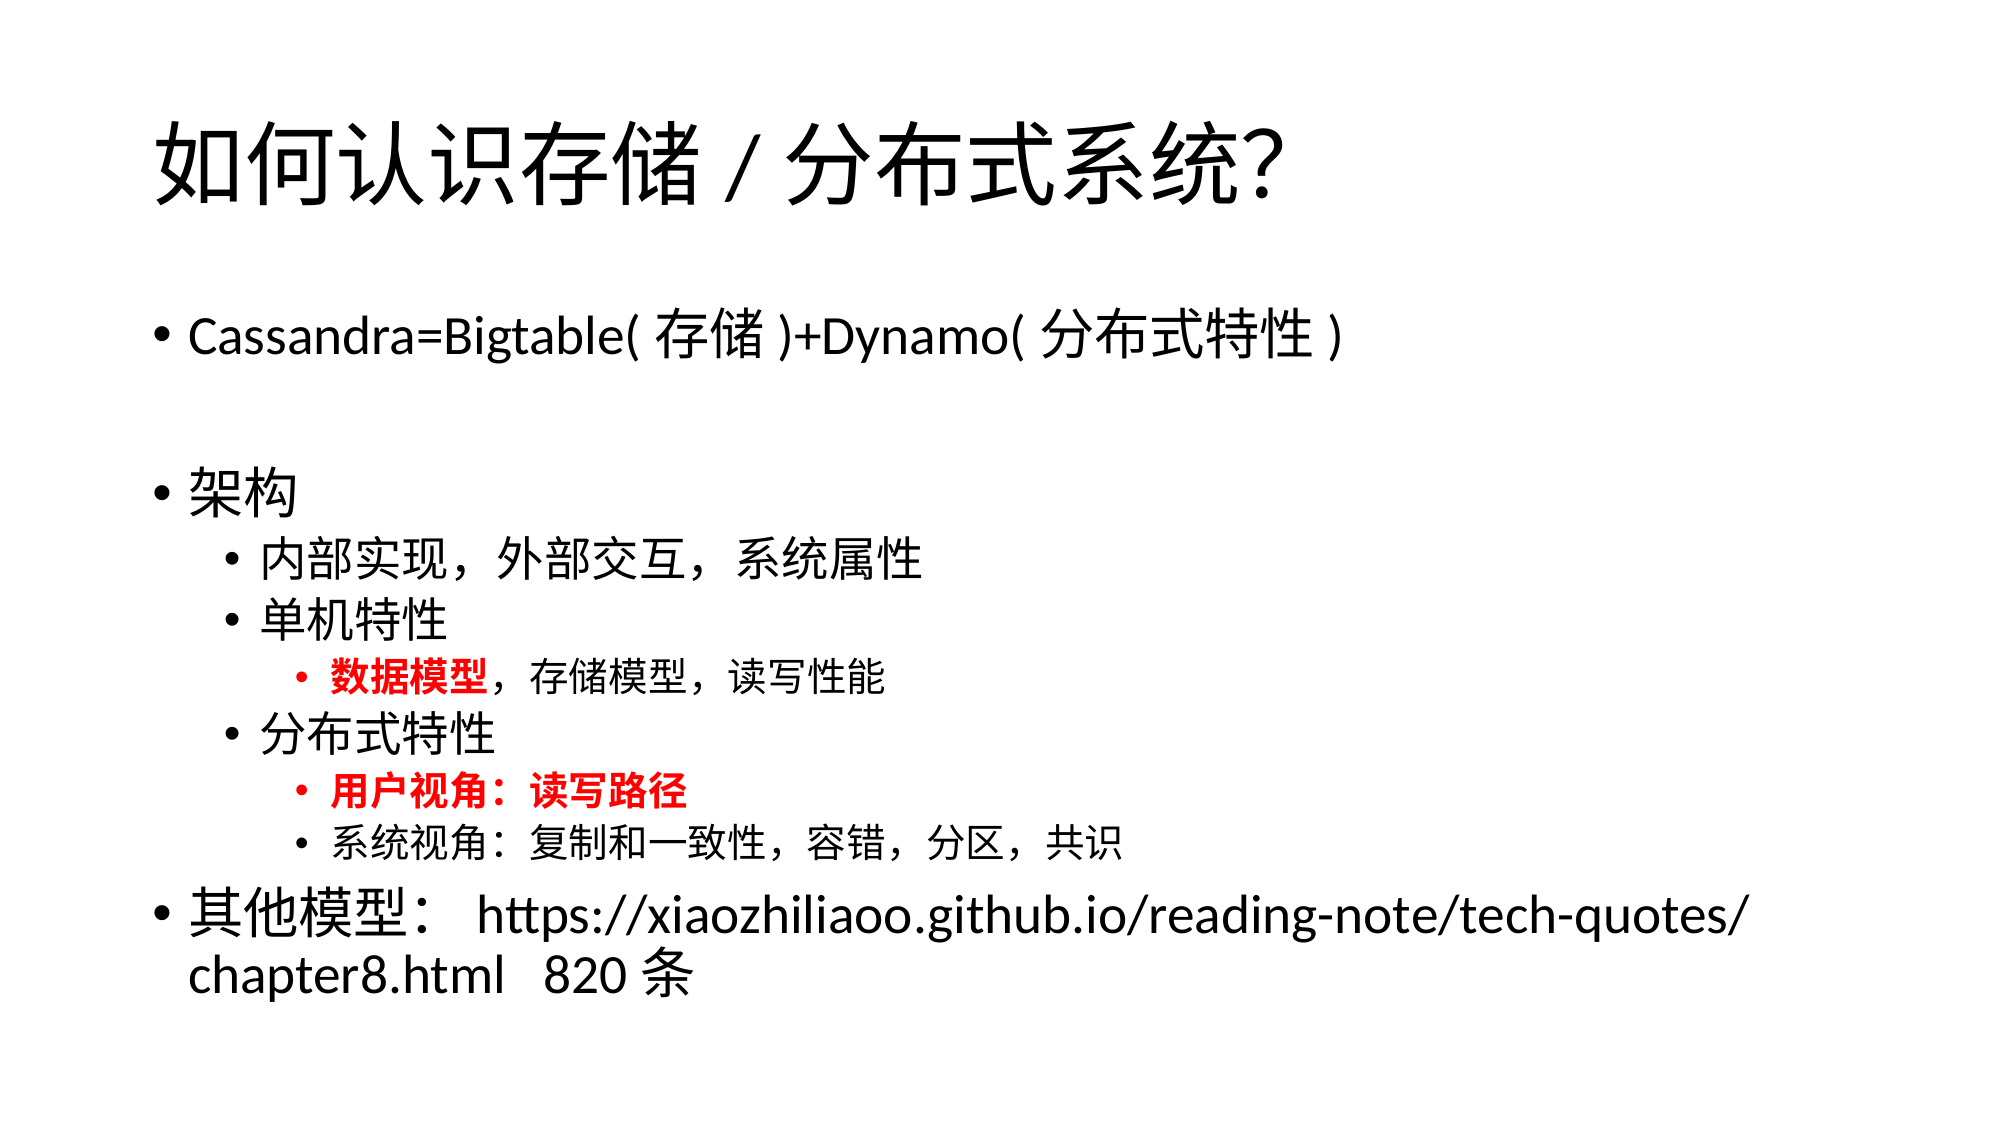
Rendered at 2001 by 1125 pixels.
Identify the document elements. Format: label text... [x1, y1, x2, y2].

title 如何认识存储/分布式系统？ [137, 59, 1863, 278]
list Cassandra=Bigtable(存储)+Dynamo(分布式特性) 架构 内部实现，外部交互，系统属性 单机特性 数据模型，存储模型，读写性能 分布式特性 用户视角：读写路径 系统视角：复制和一致性，容错，分区，共识 其他模型：https://xiaozhiliaoo.github.io/reading-note/tech-quotes/chapter8.html 820条 [137, 299, 1863, 1014]
